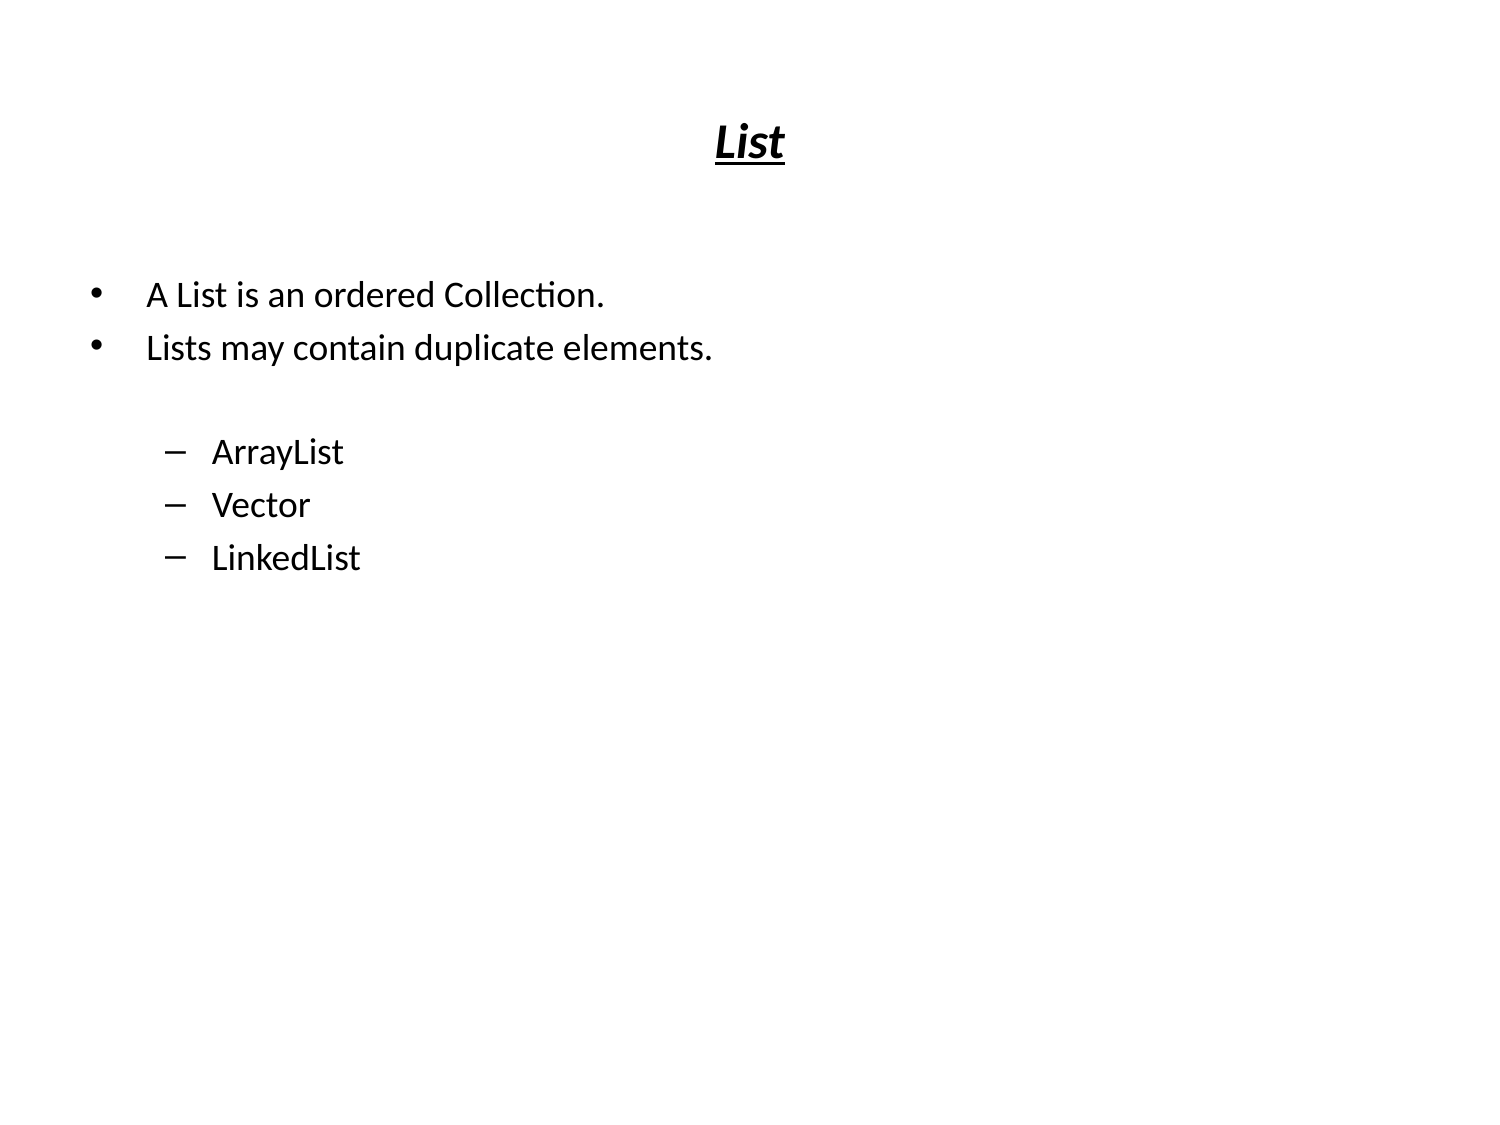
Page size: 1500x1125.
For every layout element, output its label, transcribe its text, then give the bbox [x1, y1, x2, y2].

title List [75, 45, 1425, 233]
list A List is an ordered Collection. Lists may contain duplicate elements. ArrayList Vector LinkedList [75, 262, 1425, 1005]
